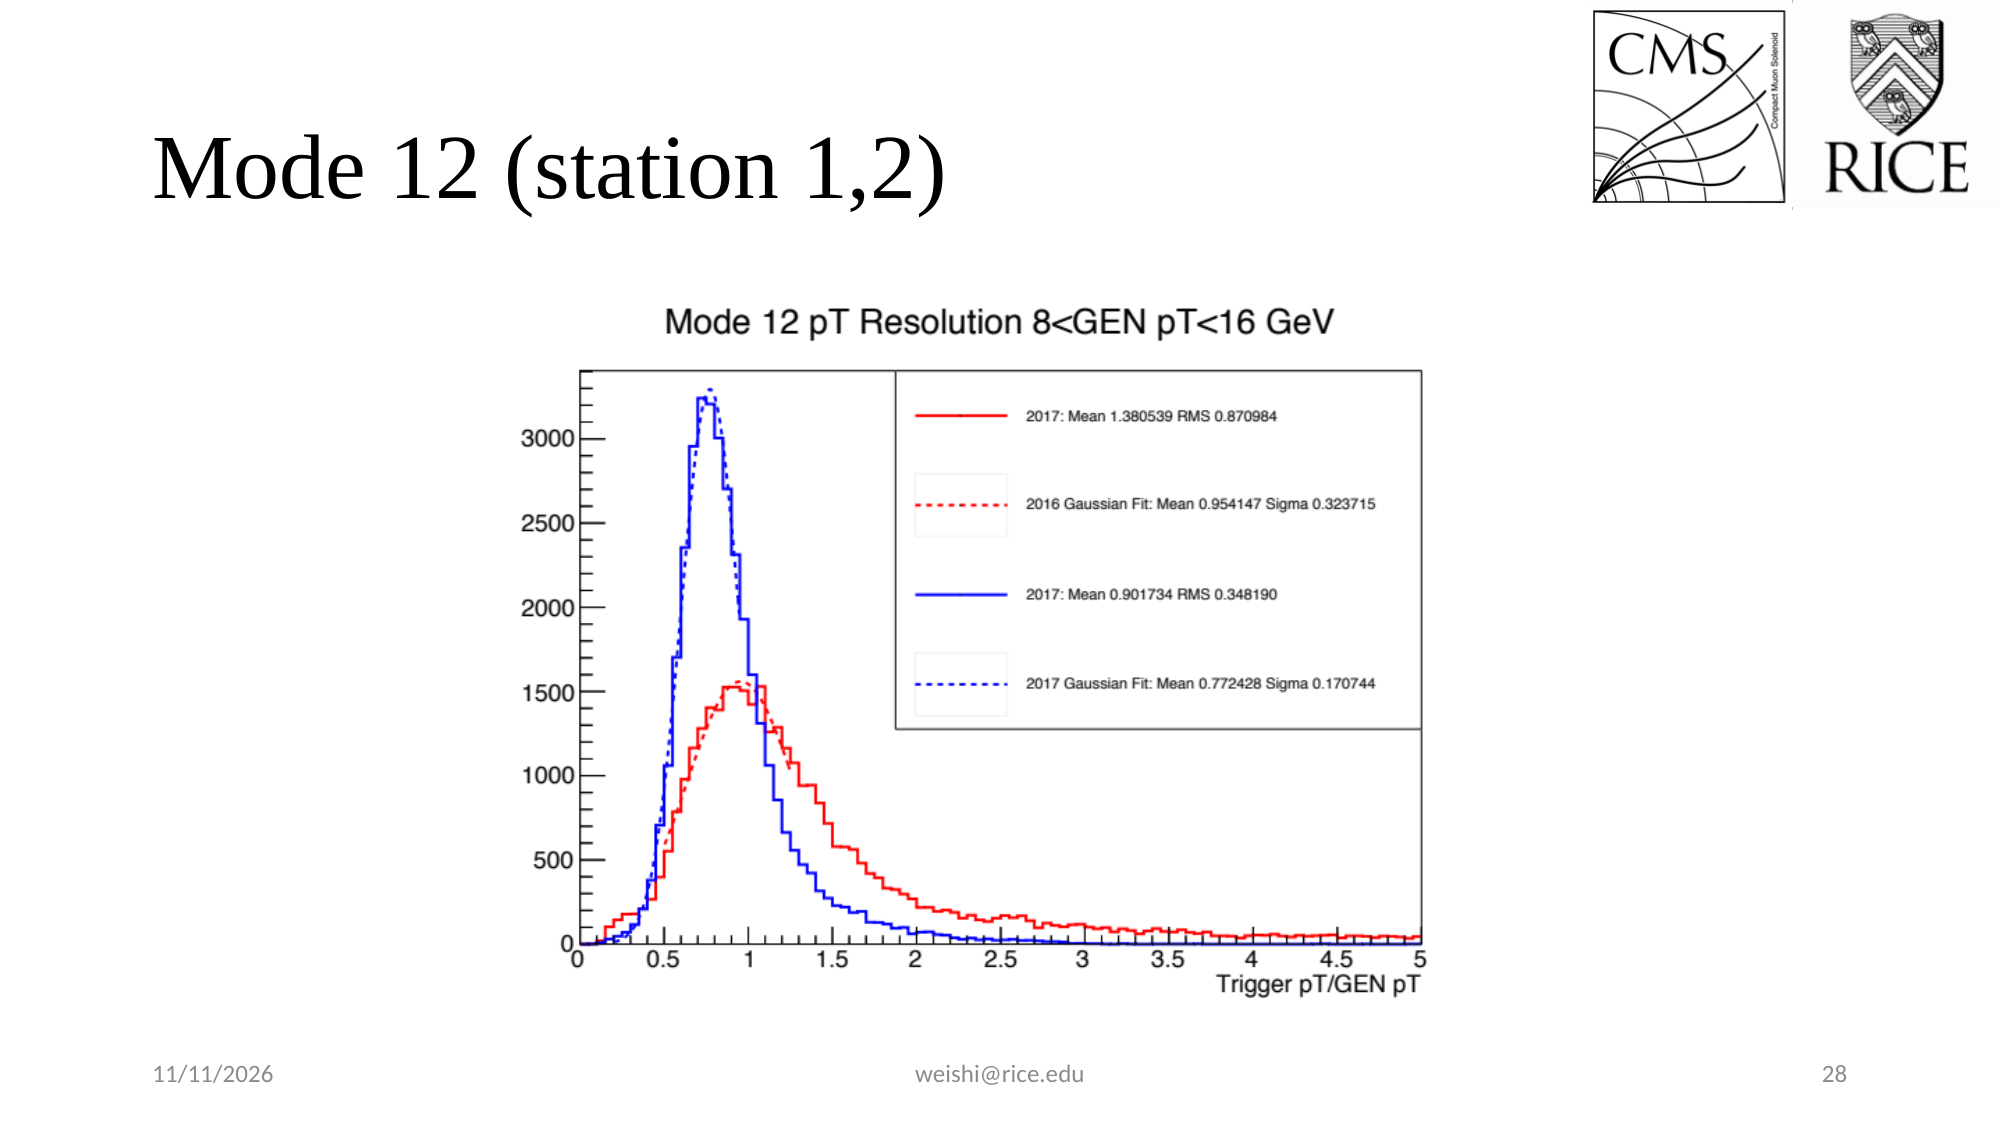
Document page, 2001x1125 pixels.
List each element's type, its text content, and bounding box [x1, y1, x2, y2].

title Mode 12 (station 1,2) [137, 59, 1863, 278]
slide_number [137, 1042, 588, 1103]
slide_number 28 [1412, 1042, 1863, 1103]
picture [1586, 0, 2000, 210]
footer weishi@rice.edu [662, 1042, 1338, 1103]
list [475, 299, 1525, 1014]
